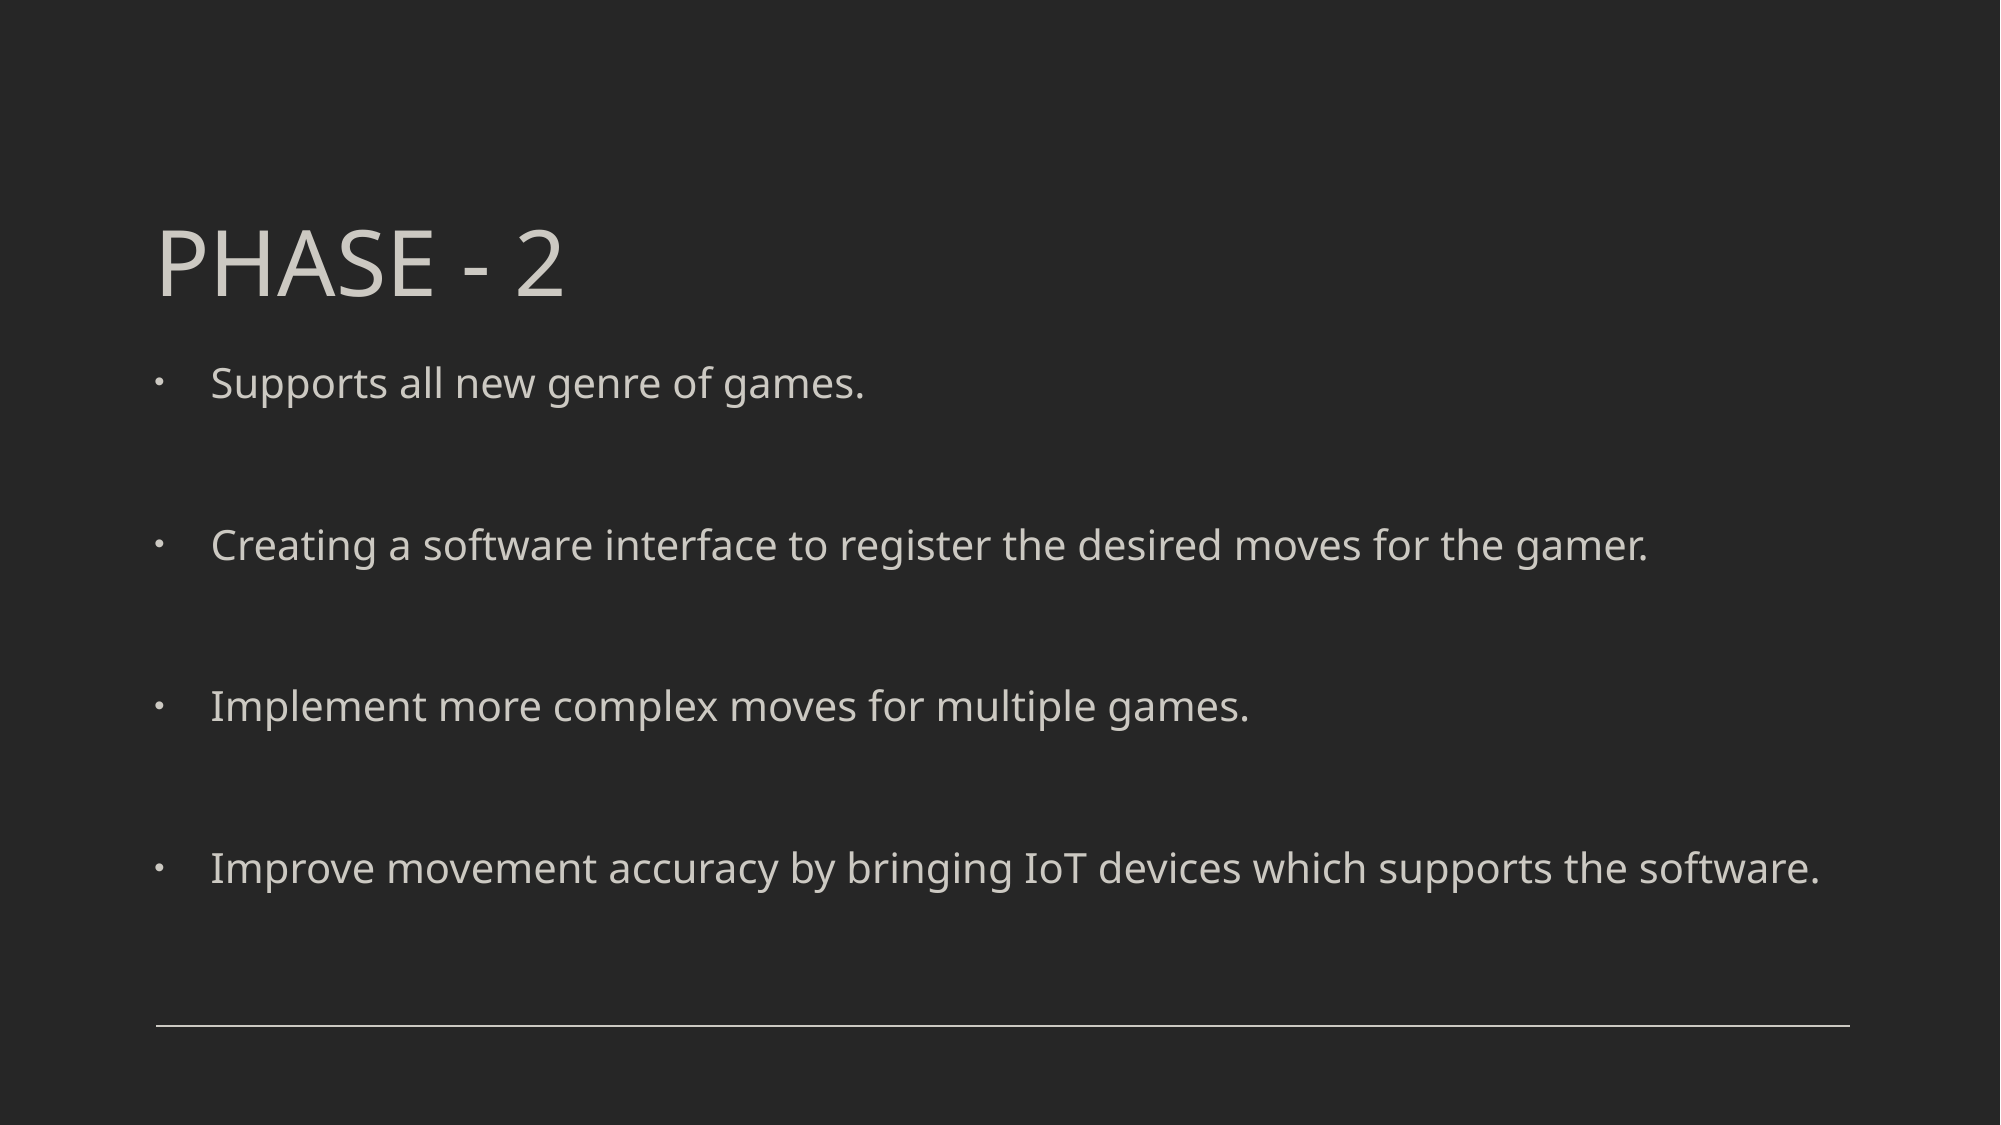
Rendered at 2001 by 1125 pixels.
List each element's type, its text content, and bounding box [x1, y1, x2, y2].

list Supports all new genre of games. Creating a software interface to register the desired moves for the gamer. Implement more complex moves for multiple games. Improve movement accuracy by bringing IoT devices which supports the software. [139, 338, 1850, 980]
title PHASE - 2 [139, 143, 1850, 322]
